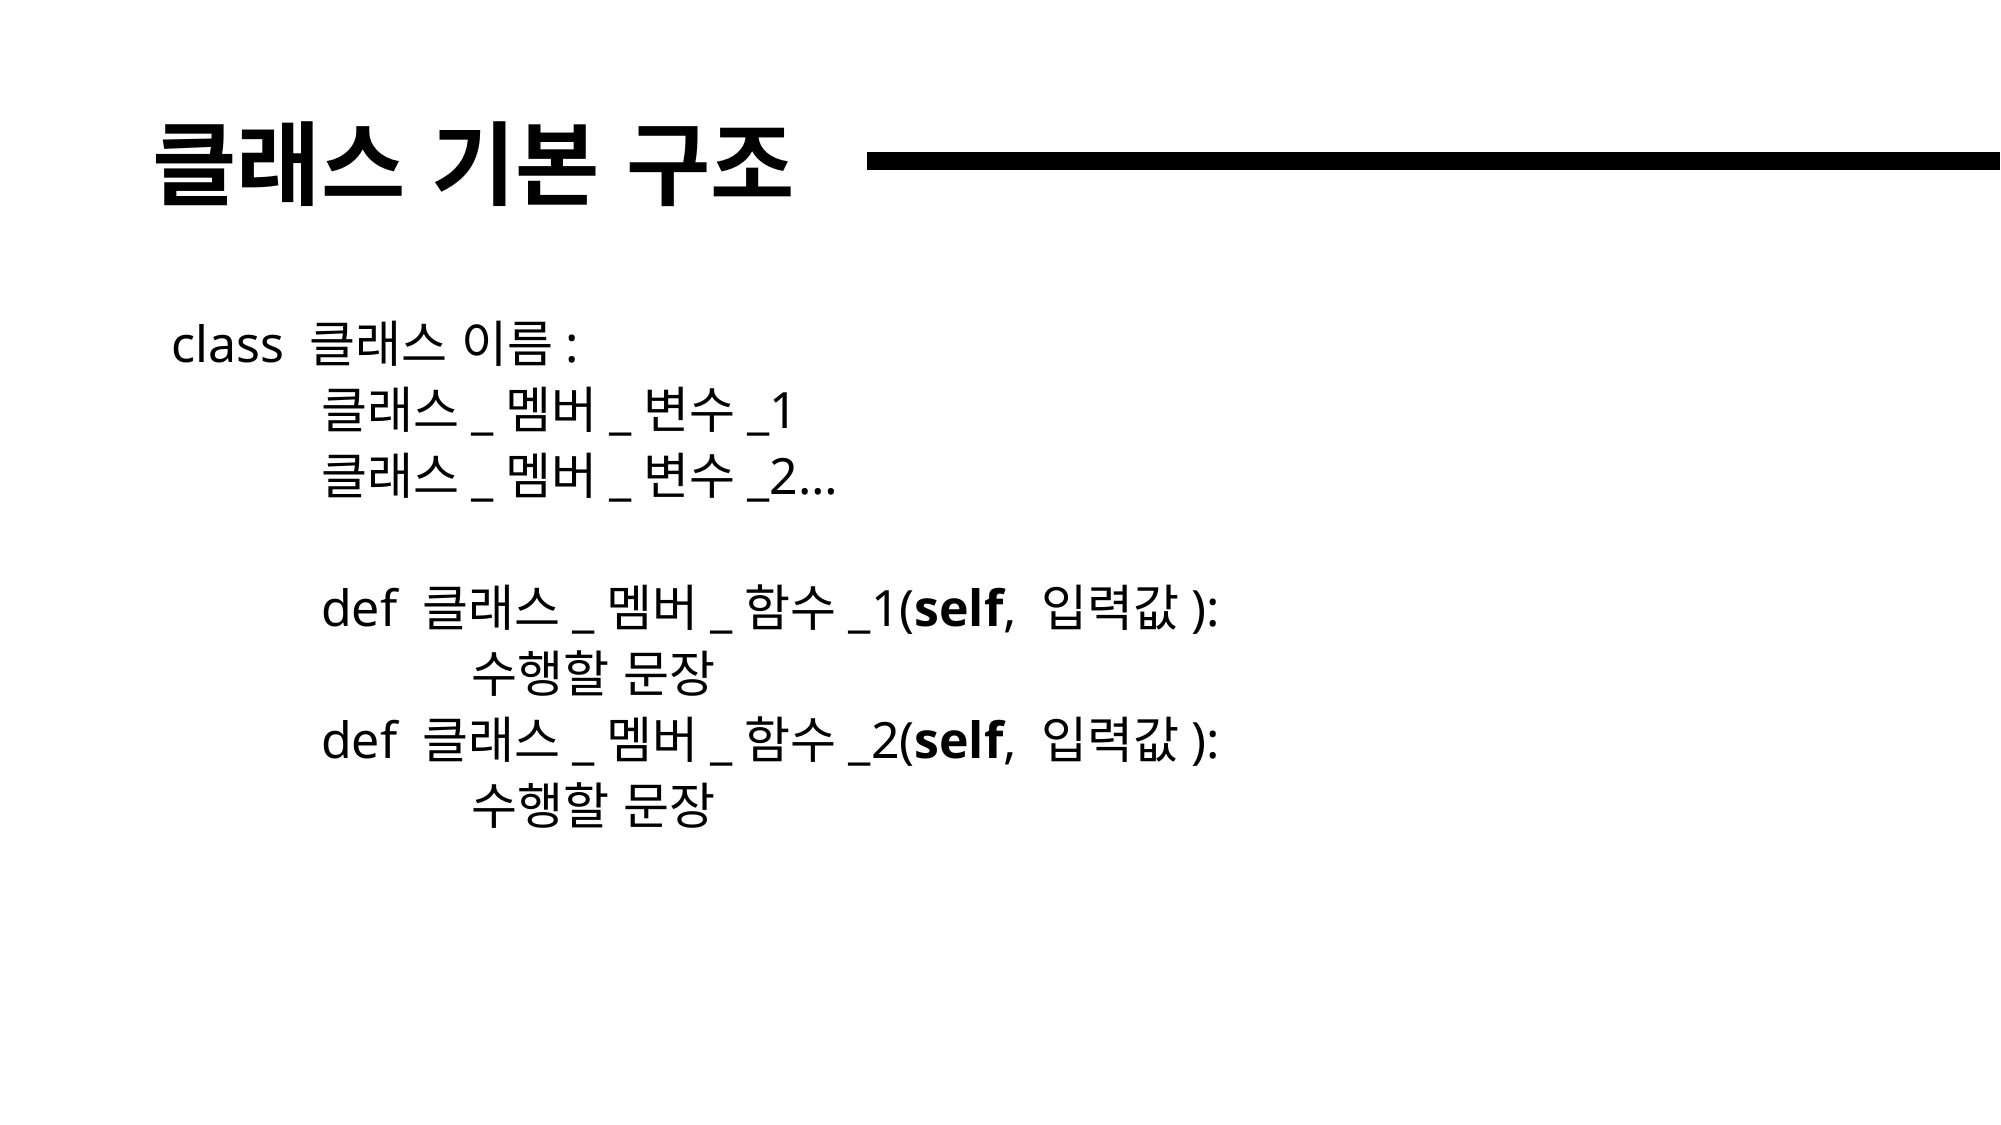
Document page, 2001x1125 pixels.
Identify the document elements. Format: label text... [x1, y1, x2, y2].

title 클래스 기본 구조 [137, 59, 1863, 278]
list class 클래스 이름: 클래스_멤버_변수_1 클래스_멤버_변수_2… def 클래스_멤버_함수_1(self, 입력값): 수행할 문장 def 클래스_멤버_함수_2(self, 입력값): 수행할 문장 [137, 299, 1863, 1014]
text_box [1711, 152, 2000, 170]
text_box [867, 152, 1711, 170]
